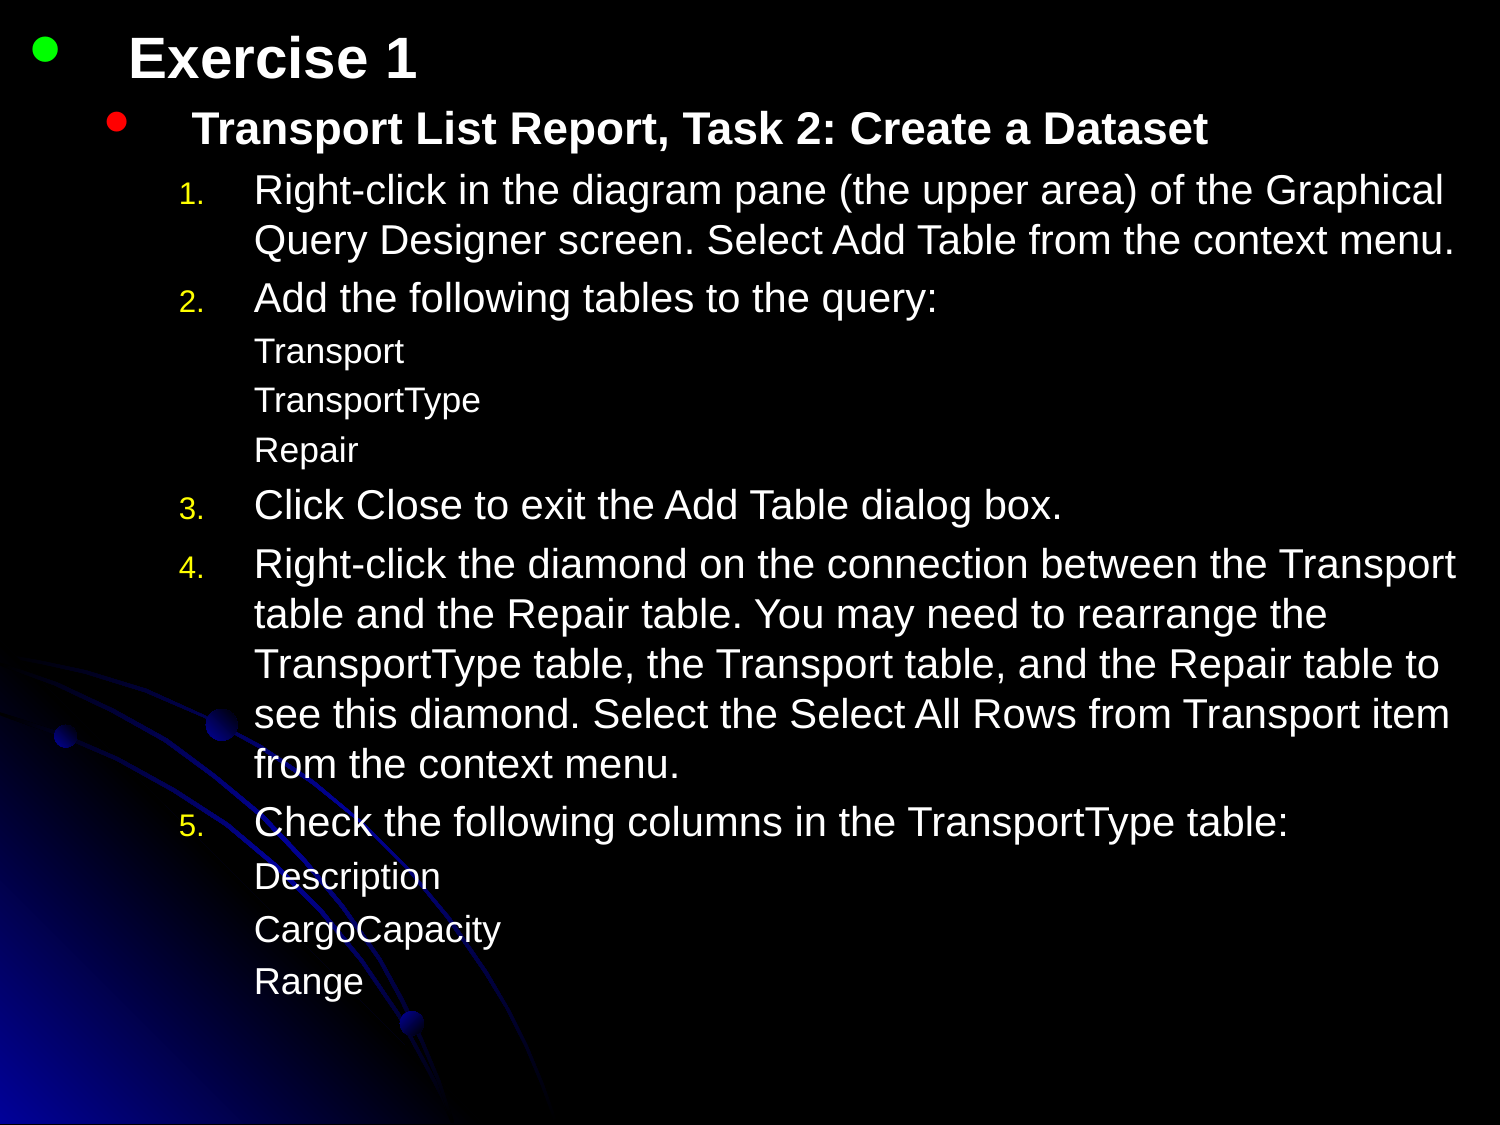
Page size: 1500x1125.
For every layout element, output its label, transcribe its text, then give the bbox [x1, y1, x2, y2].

list Exercise 1 Transport List Report, Task 2: Create a Dataset Right-click in the diagram pane (the upper area) of the Graphical Query Designer screen. Select Add Table from the context menu. Add the following tables to the query: Transport TransportType Repair Click Close to exit the Add Table dialog box. Right-click the diamond on the connection between the Transport table and the Repair table. You may need to rearrange the TransportType table, the Transport table, and the Repair table to see this diamond. Select the Select All Rows from Transport item from the context menu. Check the following columns in the TransportType table: Description CargoCapacity Range [13, 12, 1490, 1113]
